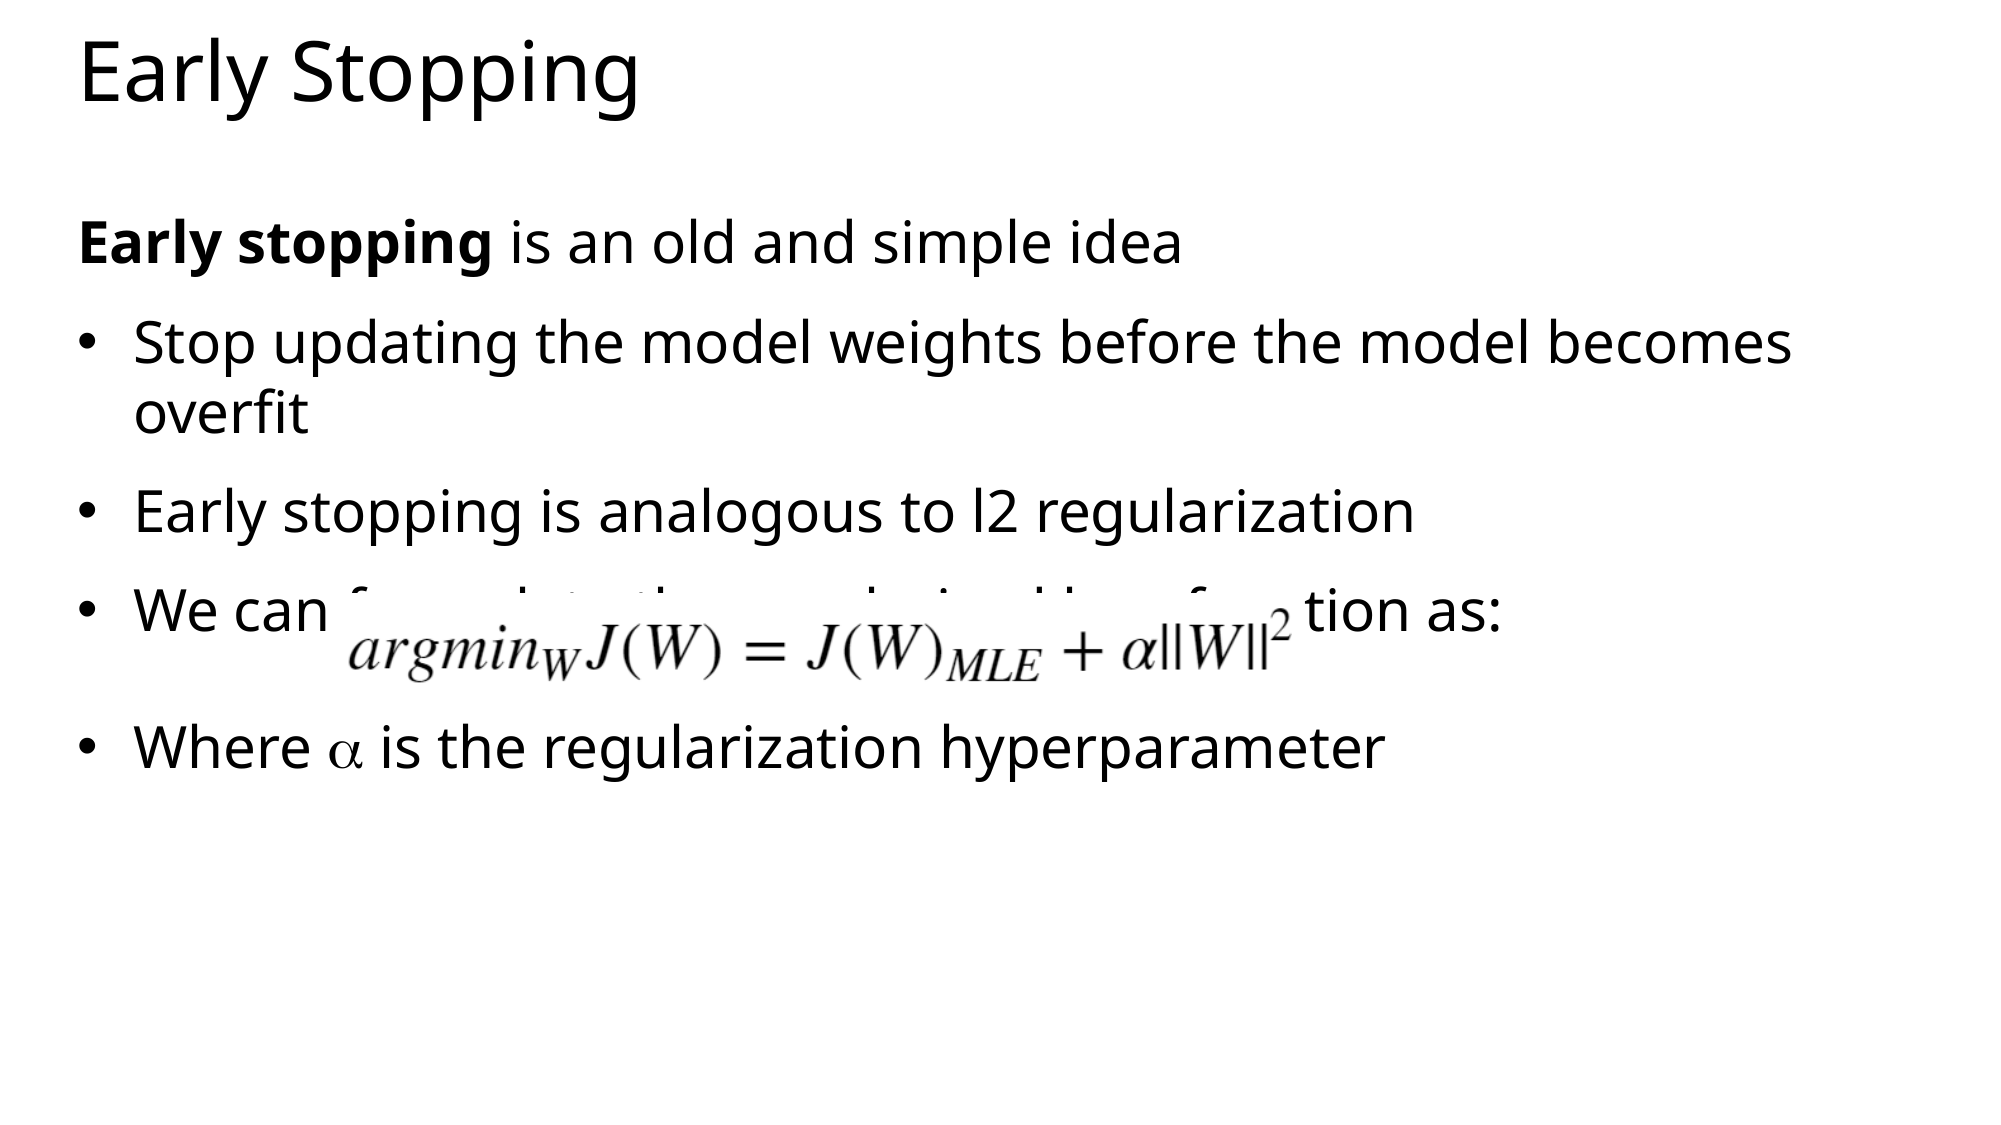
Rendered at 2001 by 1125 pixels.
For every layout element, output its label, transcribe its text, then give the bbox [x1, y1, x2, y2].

title Early Stopping [62, 29, 1953, 198]
picture [340, 593, 1302, 686]
list Early stopping is an old and simple idea Stop updating the model weights before the model becomes overfit Early stopping is analogous to l2 regularization We can formulate the regularized loss function as: [62, 198, 1953, 622]
text_box Where a is the regularization hyperparameter [62, 702, 1953, 818]
